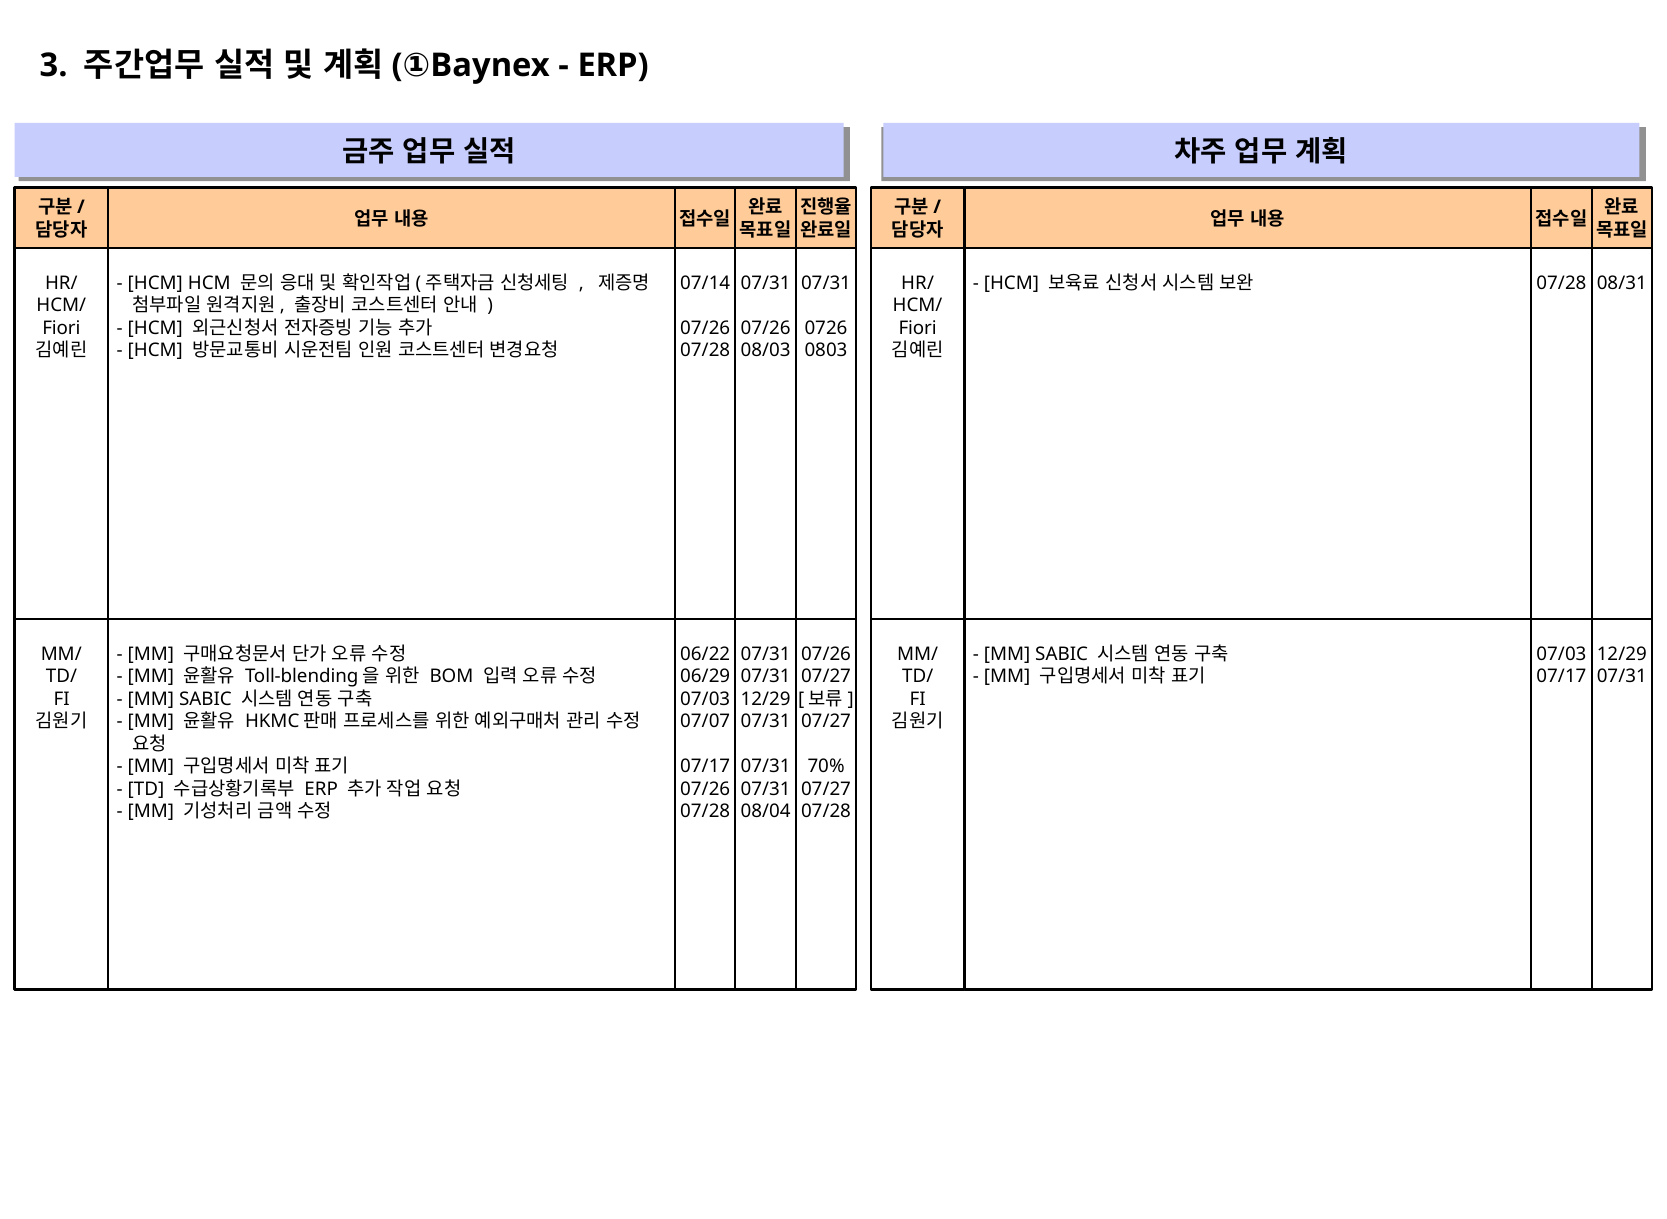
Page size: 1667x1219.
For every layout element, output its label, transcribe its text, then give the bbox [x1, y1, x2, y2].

text_box " " [18, 127, 850, 182]
text_box 진행율 완료일 [795, 187, 857, 247]
text_box 금주 업무 실적 [14, 122, 844, 177]
text_box 접수일 [1531, 187, 1591, 247]
text_box 완료 목표일 [1591, 187, 1653, 247]
text_box 12/29 07/31 [1592, 618, 1653, 990]
text_box [108, 618, 675, 990]
text_box 업무 내용 [964, 187, 1531, 247]
text_box 07/26 07/27 [보류] 07/27 70% 07/27 07/28 [795, 618, 857, 990]
text_box 접수일 [675, 187, 735, 247]
text_box 3. 주간업무 실적 및 계획(①Baynex - ERP) [39, 43, 1019, 107]
text_box 업무 내용 [108, 187, 675, 247]
text_box [964, 618, 1532, 990]
text_box [108, 247, 675, 618]
text_box 구분/ 담당자 [870, 187, 964, 247]
text_box [964, 247, 1532, 618]
text_box MM/ TD/ FI 김원기 [14, 618, 108, 990]
text_box 07/31 07/26 08/03 [736, 247, 795, 618]
text_box 완료 목표일 [735, 187, 795, 247]
text_box 구분/ 담당자 [14, 187, 108, 247]
text_box HR/ HCM/ Fiori 김예린 [14, 247, 108, 618]
text_box MM/ TD/ FI 김원기 [870, 618, 964, 990]
text_box 07/31 07/31 12/29 07/31 07/31 07/31 08/04 [736, 618, 795, 990]
text_box 07/31 0726 0803 [795, 247, 857, 618]
text_box 07/28 [1532, 247, 1592, 618]
text_box 06/22 06/29 07/03 07/07 07/17 07/26 07/28 [675, 618, 736, 990]
text_box 08/31 [1592, 247, 1653, 618]
text_box 차주 업무 계획 [883, 122, 1640, 177]
text_box 07/14 07/26 07/28 [675, 247, 736, 618]
text_box 07/03 07/17 [1532, 618, 1592, 990]
text_box " " [881, 127, 1646, 182]
text_box HR/ HCM/ Fiori 김예린 [870, 247, 964, 618]
